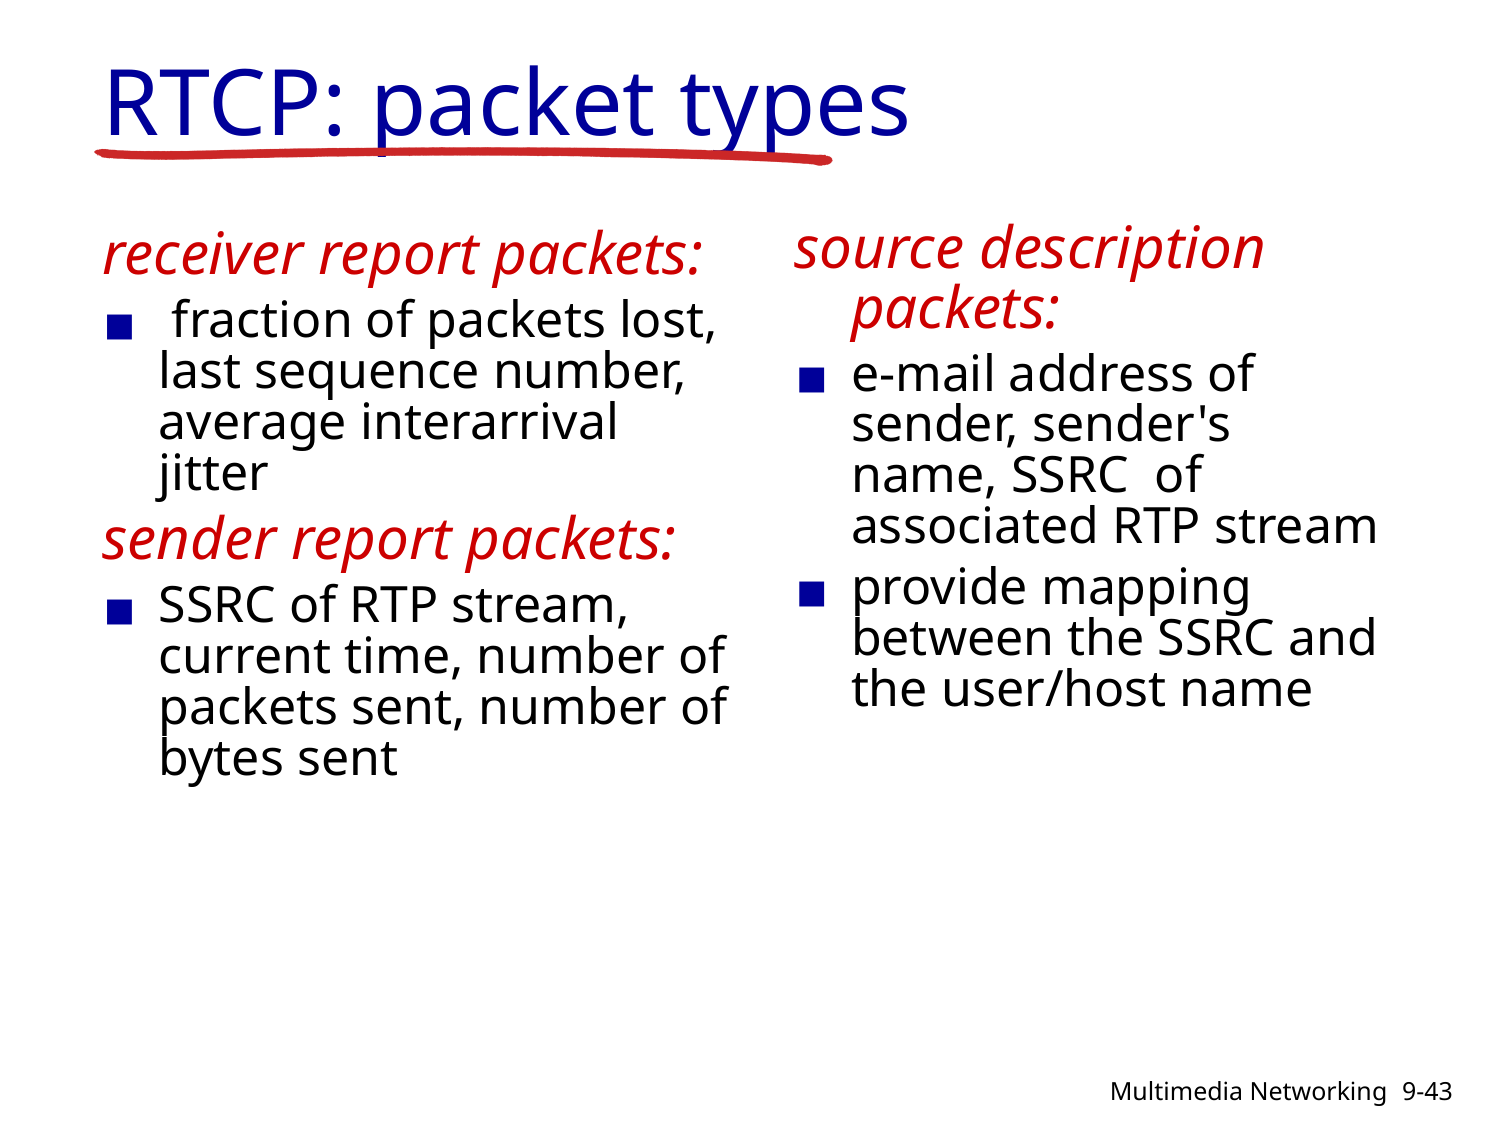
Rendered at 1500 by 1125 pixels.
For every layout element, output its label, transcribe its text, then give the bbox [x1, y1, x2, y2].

list receiver report packets: fraction of packets lost, last sequence number, average interarrival jitter sender report packets: SSRC of RTP stream, current time, number of packets sent, number of bytes sent [87, 219, 745, 1025]
footer Multimedia Networking [1079, 1067, 1403, 1110]
picture [91, 141, 842, 171]
list source description packets: e-mail address of sender, sender's name, SSRC of associated RTP stream provide mapping between the SSRC and the user/host name [779, 213, 1405, 1019]
title RTCP: packet types [87, 4, 1363, 193]
slide_number 9-‹#› [1387, 1068, 1500, 1113]
